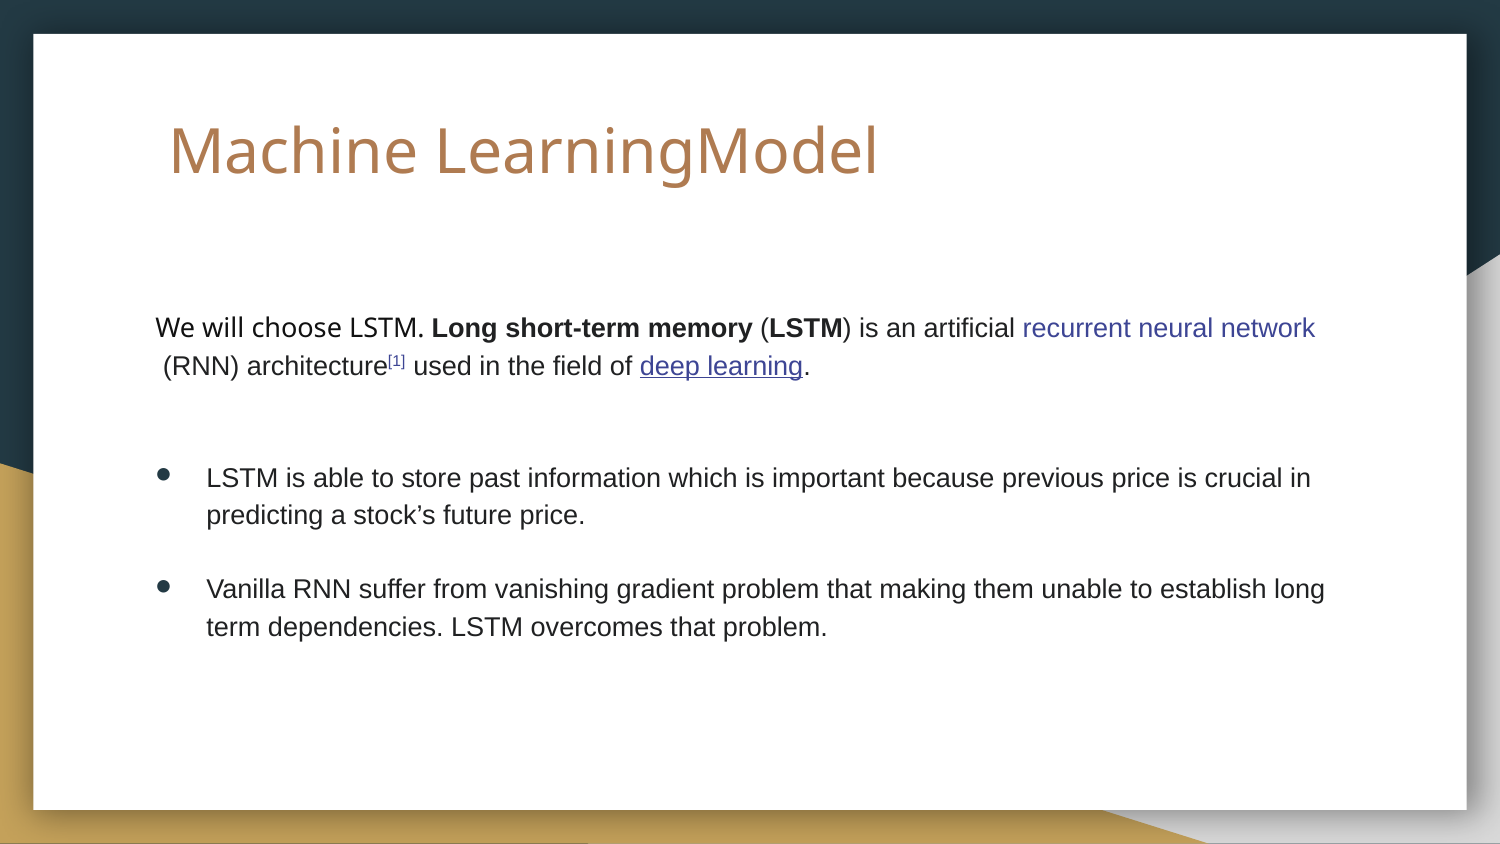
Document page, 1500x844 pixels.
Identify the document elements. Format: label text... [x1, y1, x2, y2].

title Machine LearningModel [153, 95, 1385, 253]
list We will choose LSTM. Long short-term memory (LSTM) is an artificial recurrent neural network (RNN) architecture[1] used in the field of deep learning. LSTM is able to store past information which is important because previous price is crucial in predicting a stock’s future price. Vanilla RNN suffer from vanishing gradient problem that making them unable to establish long term dependencies. LSTM overcomes that problem. [116, 290, 1348, 815]
